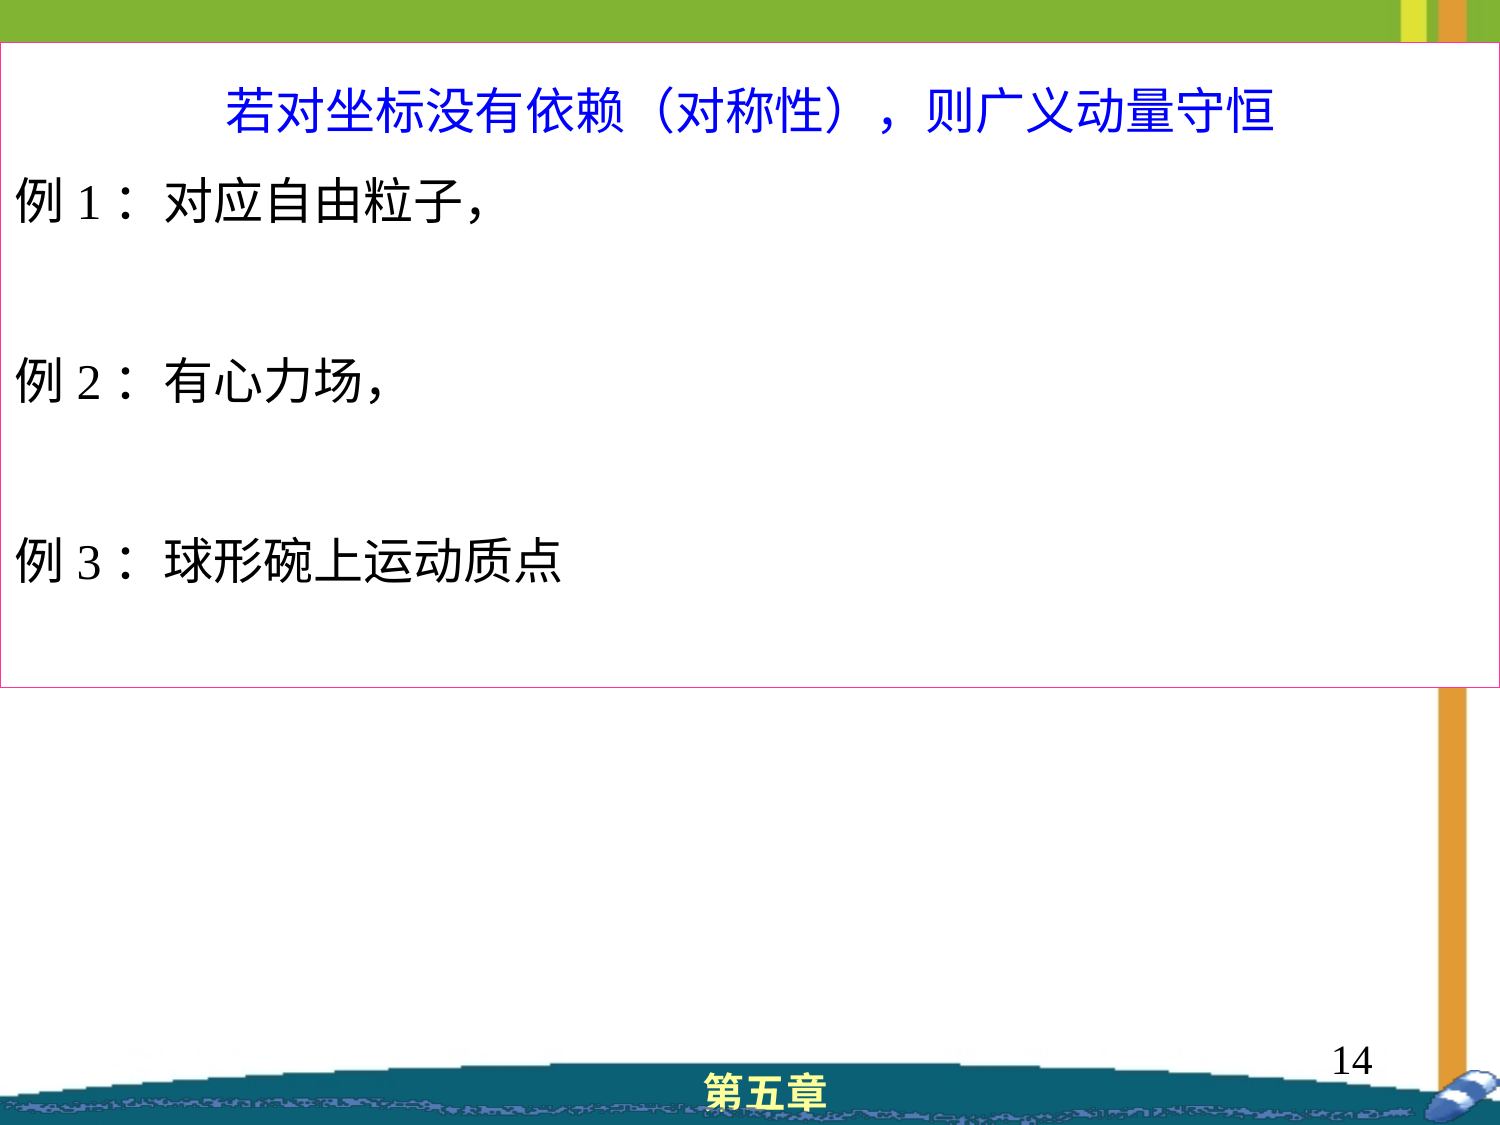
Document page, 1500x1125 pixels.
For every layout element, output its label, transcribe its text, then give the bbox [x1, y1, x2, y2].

picture [0, 0, 1500, 42]
slide_number 14 [1074, 1025, 1388, 1070]
picture [0, 688, 1500, 1125]
